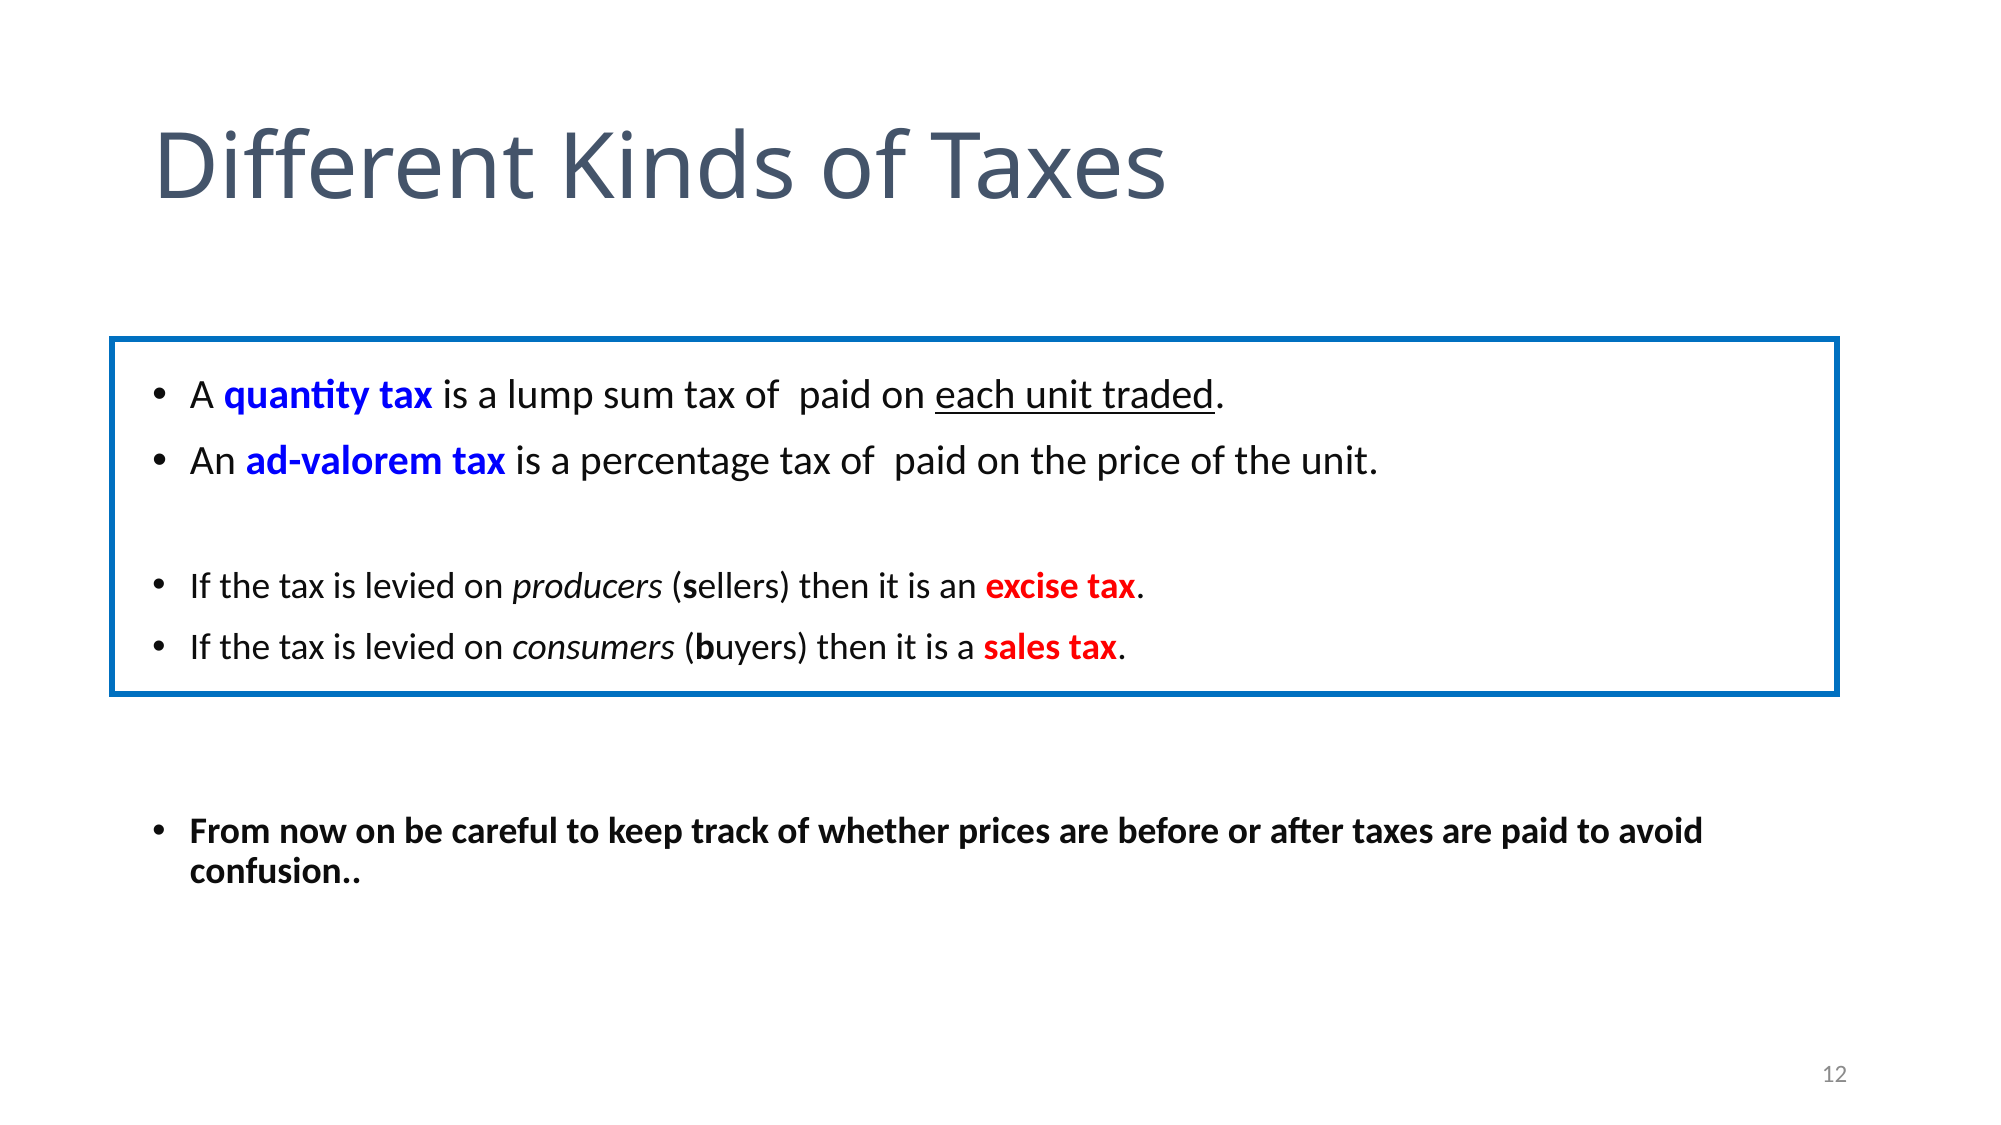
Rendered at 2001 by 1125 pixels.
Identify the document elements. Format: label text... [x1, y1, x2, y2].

slide_number 12 [1412, 1042, 1863, 1103]
text_box [111, 338, 1838, 695]
title Different Kinds of Taxes [137, 59, 1863, 278]
